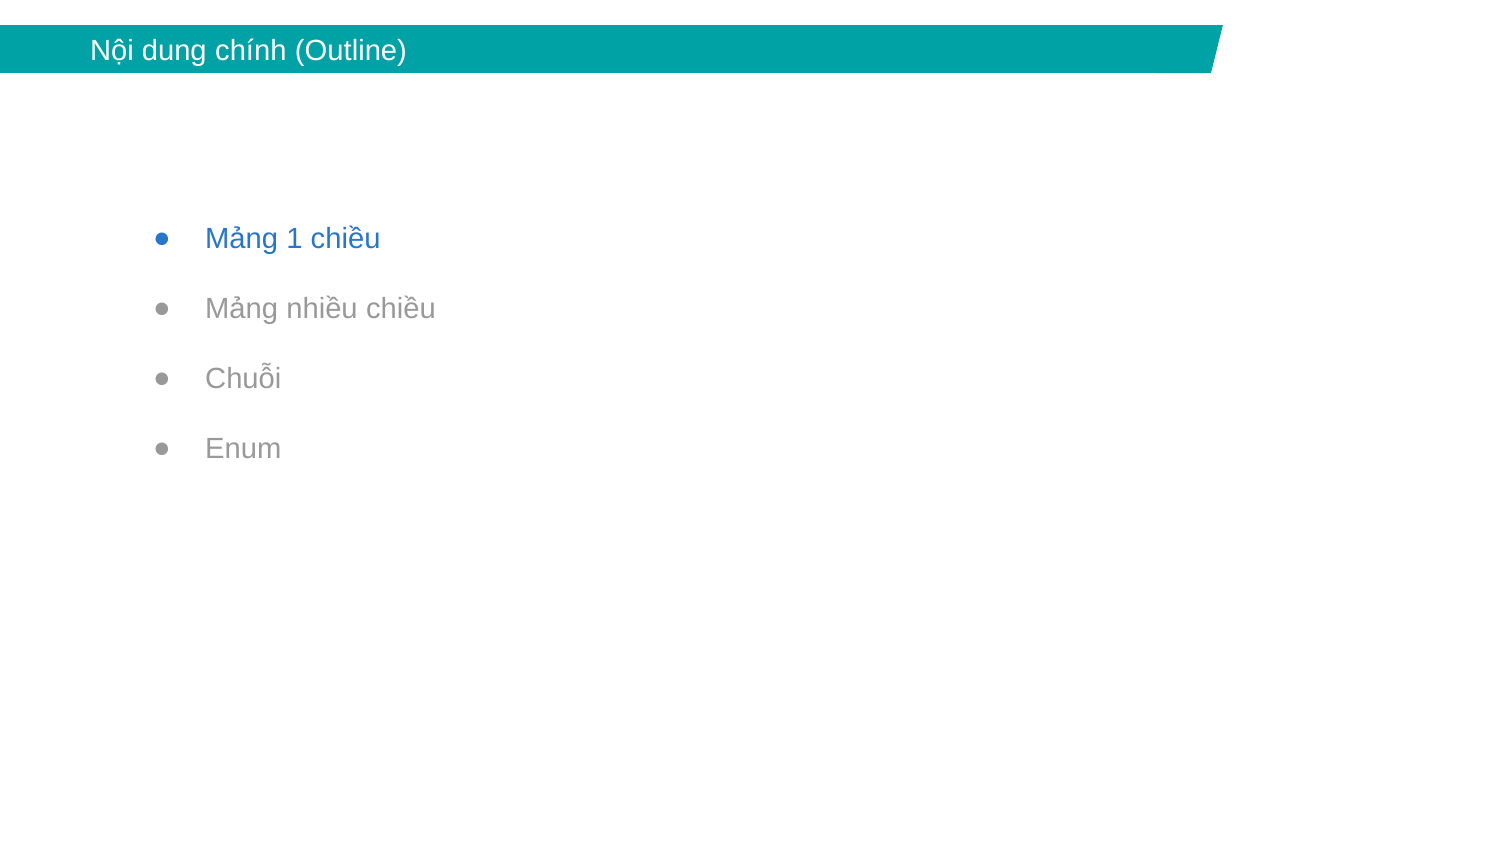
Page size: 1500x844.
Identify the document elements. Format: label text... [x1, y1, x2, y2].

text_box Mảng 1 chiều Mảng nhiều chiều Chuỗi Enum [115, 169, 901, 527]
text_box [1155, 25, 1223, 74]
text_box Nội dung chính (Outline) [0, 25, 1167, 73]
